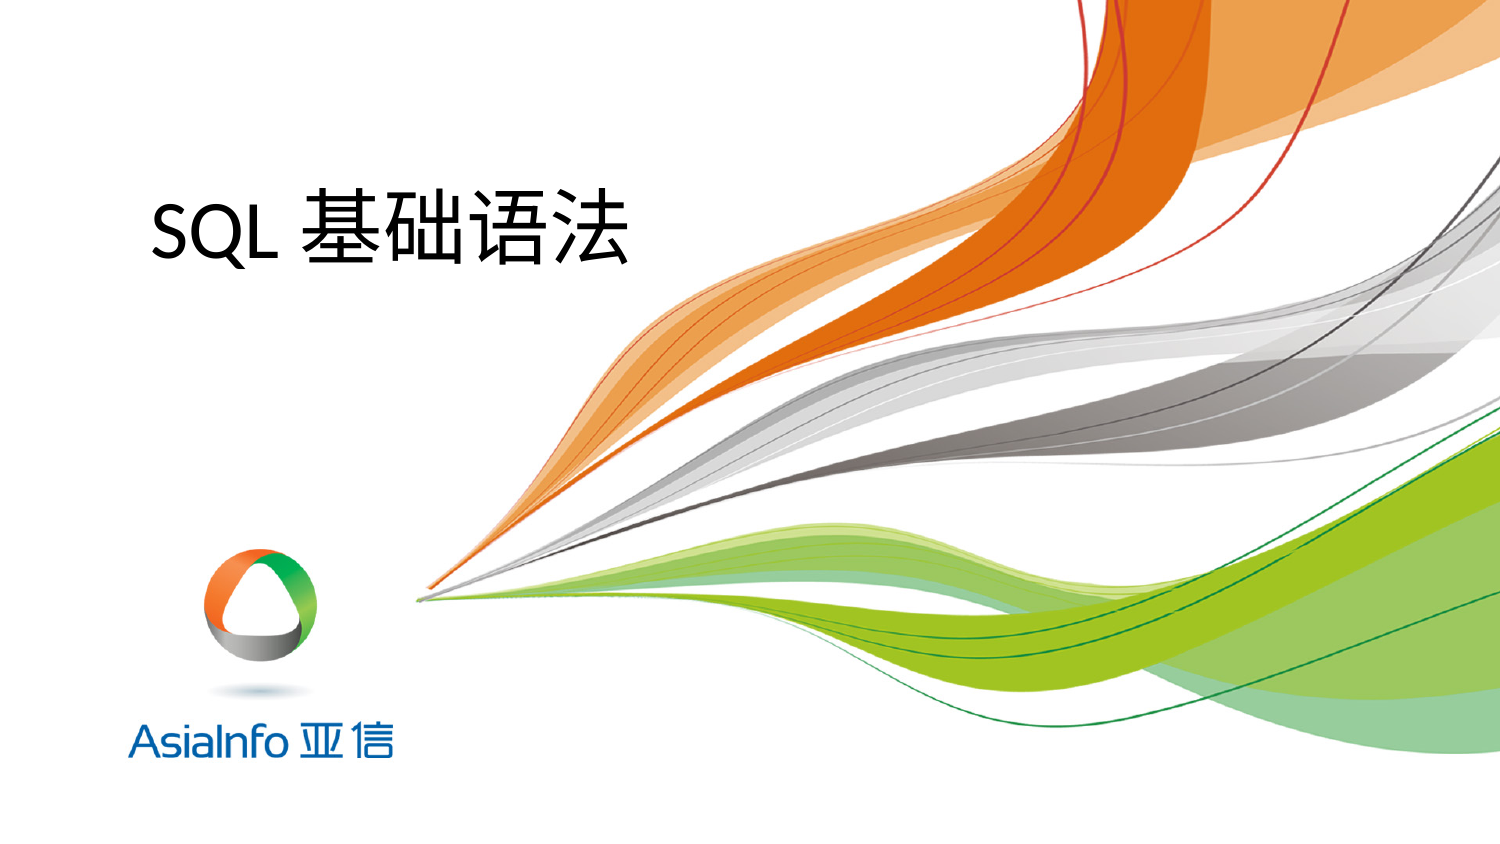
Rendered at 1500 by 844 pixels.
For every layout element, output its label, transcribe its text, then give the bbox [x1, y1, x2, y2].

picture [0, 0, 1500, 844]
text_box SQL基础语法 [135, 167, 1412, 281]
